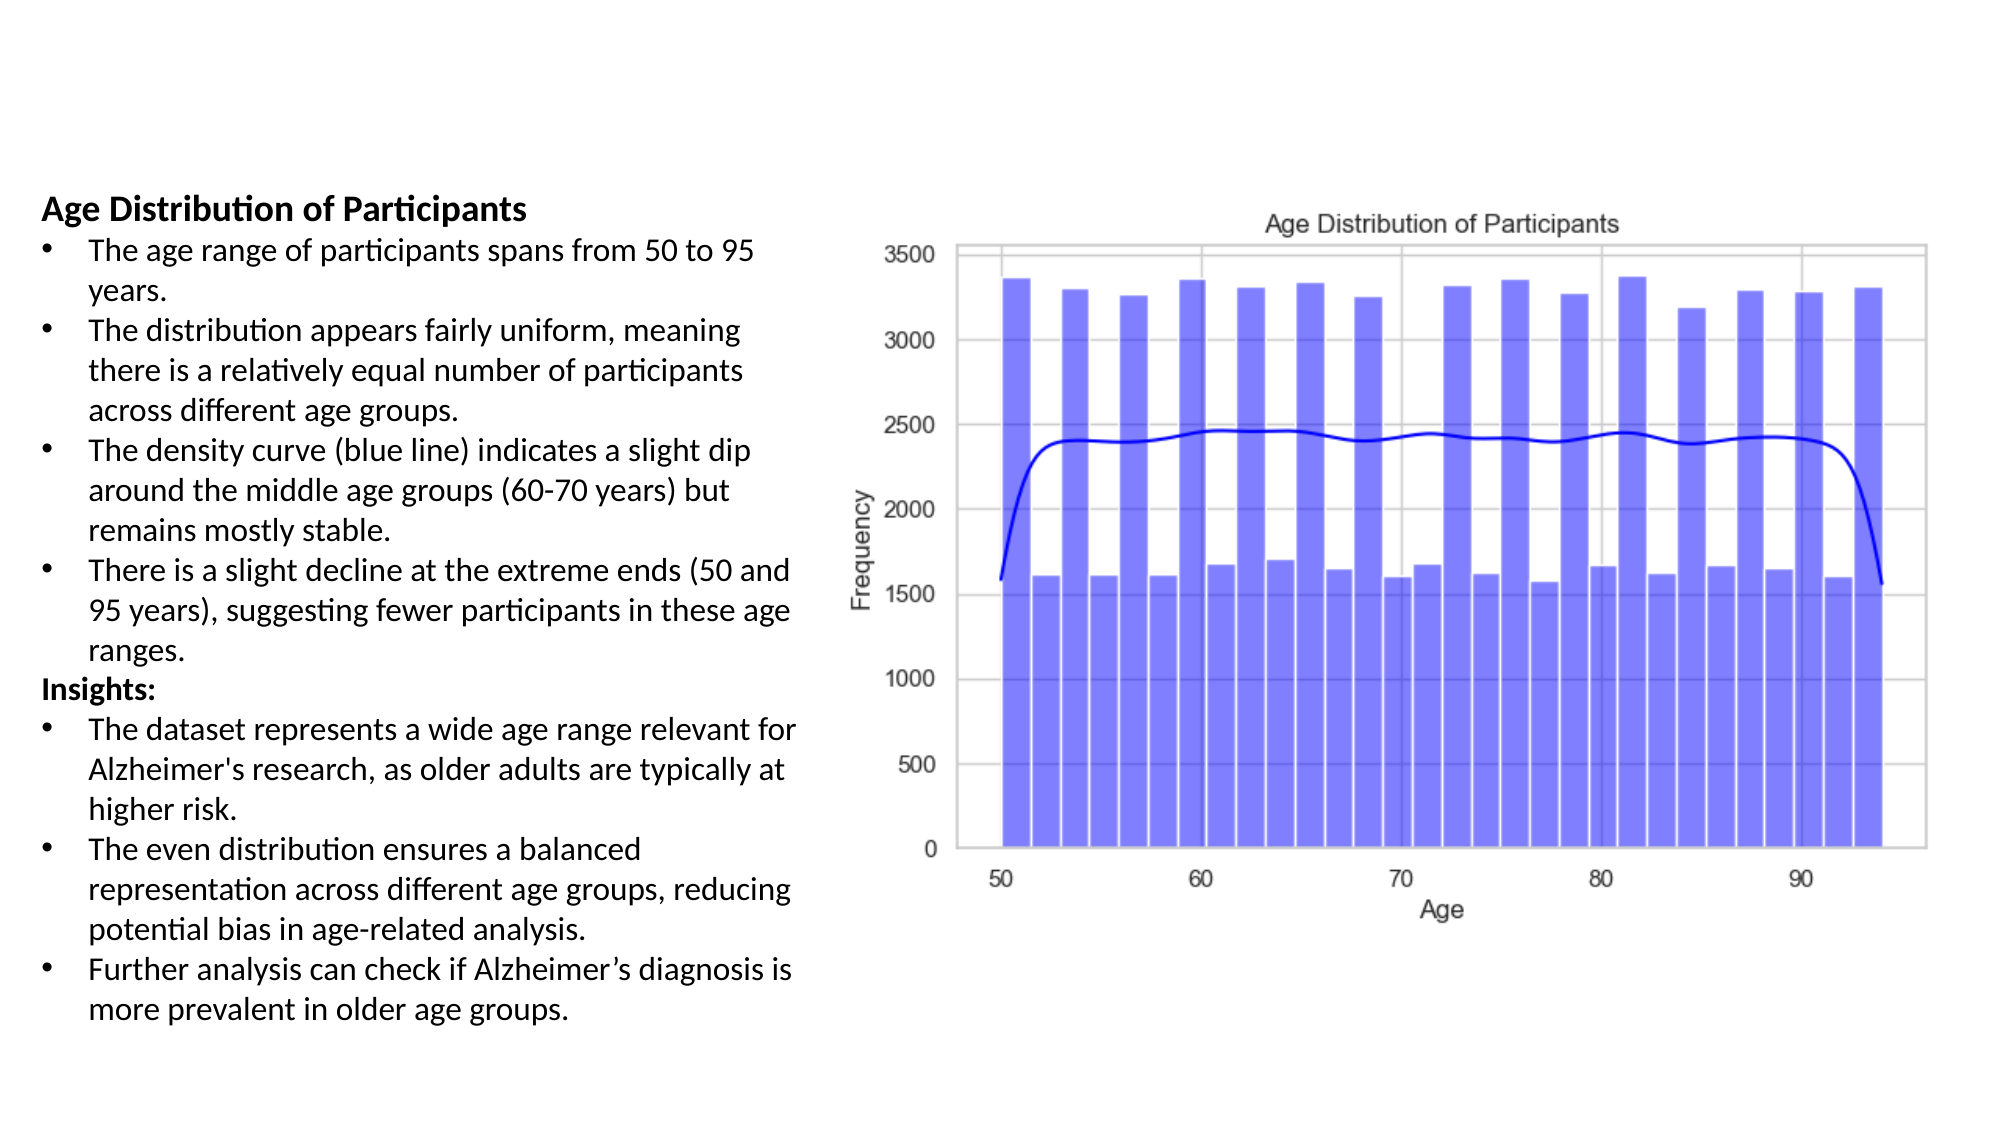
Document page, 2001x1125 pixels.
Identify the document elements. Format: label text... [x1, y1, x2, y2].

text_box Age Distribution of Participants The age range of participants spans from 50 to 95 years. The distribution appears fairly uniform, meaning there is a relatively equal number of participants across different age groups. The density curve (blue line) indicates a slight dip around the middle age groups (60-70 years) but remains mostly stable. There is a slight decline at the extreme ends (50 and 95 years), suggesting fewer participants in these age ranges. Insights: The dataset represents a wide age range relevant for Alzheimer's research, as older adults are typically at higher risk. The even distribution ensures a balanced representation across different age groups, reducing potential bias in age-related analysis. Further analysis can check if Alzheimer’s diagnosis is more prevalent in older age groups. [26, 176, 821, 1035]
picture [820, 208, 2000, 931]
